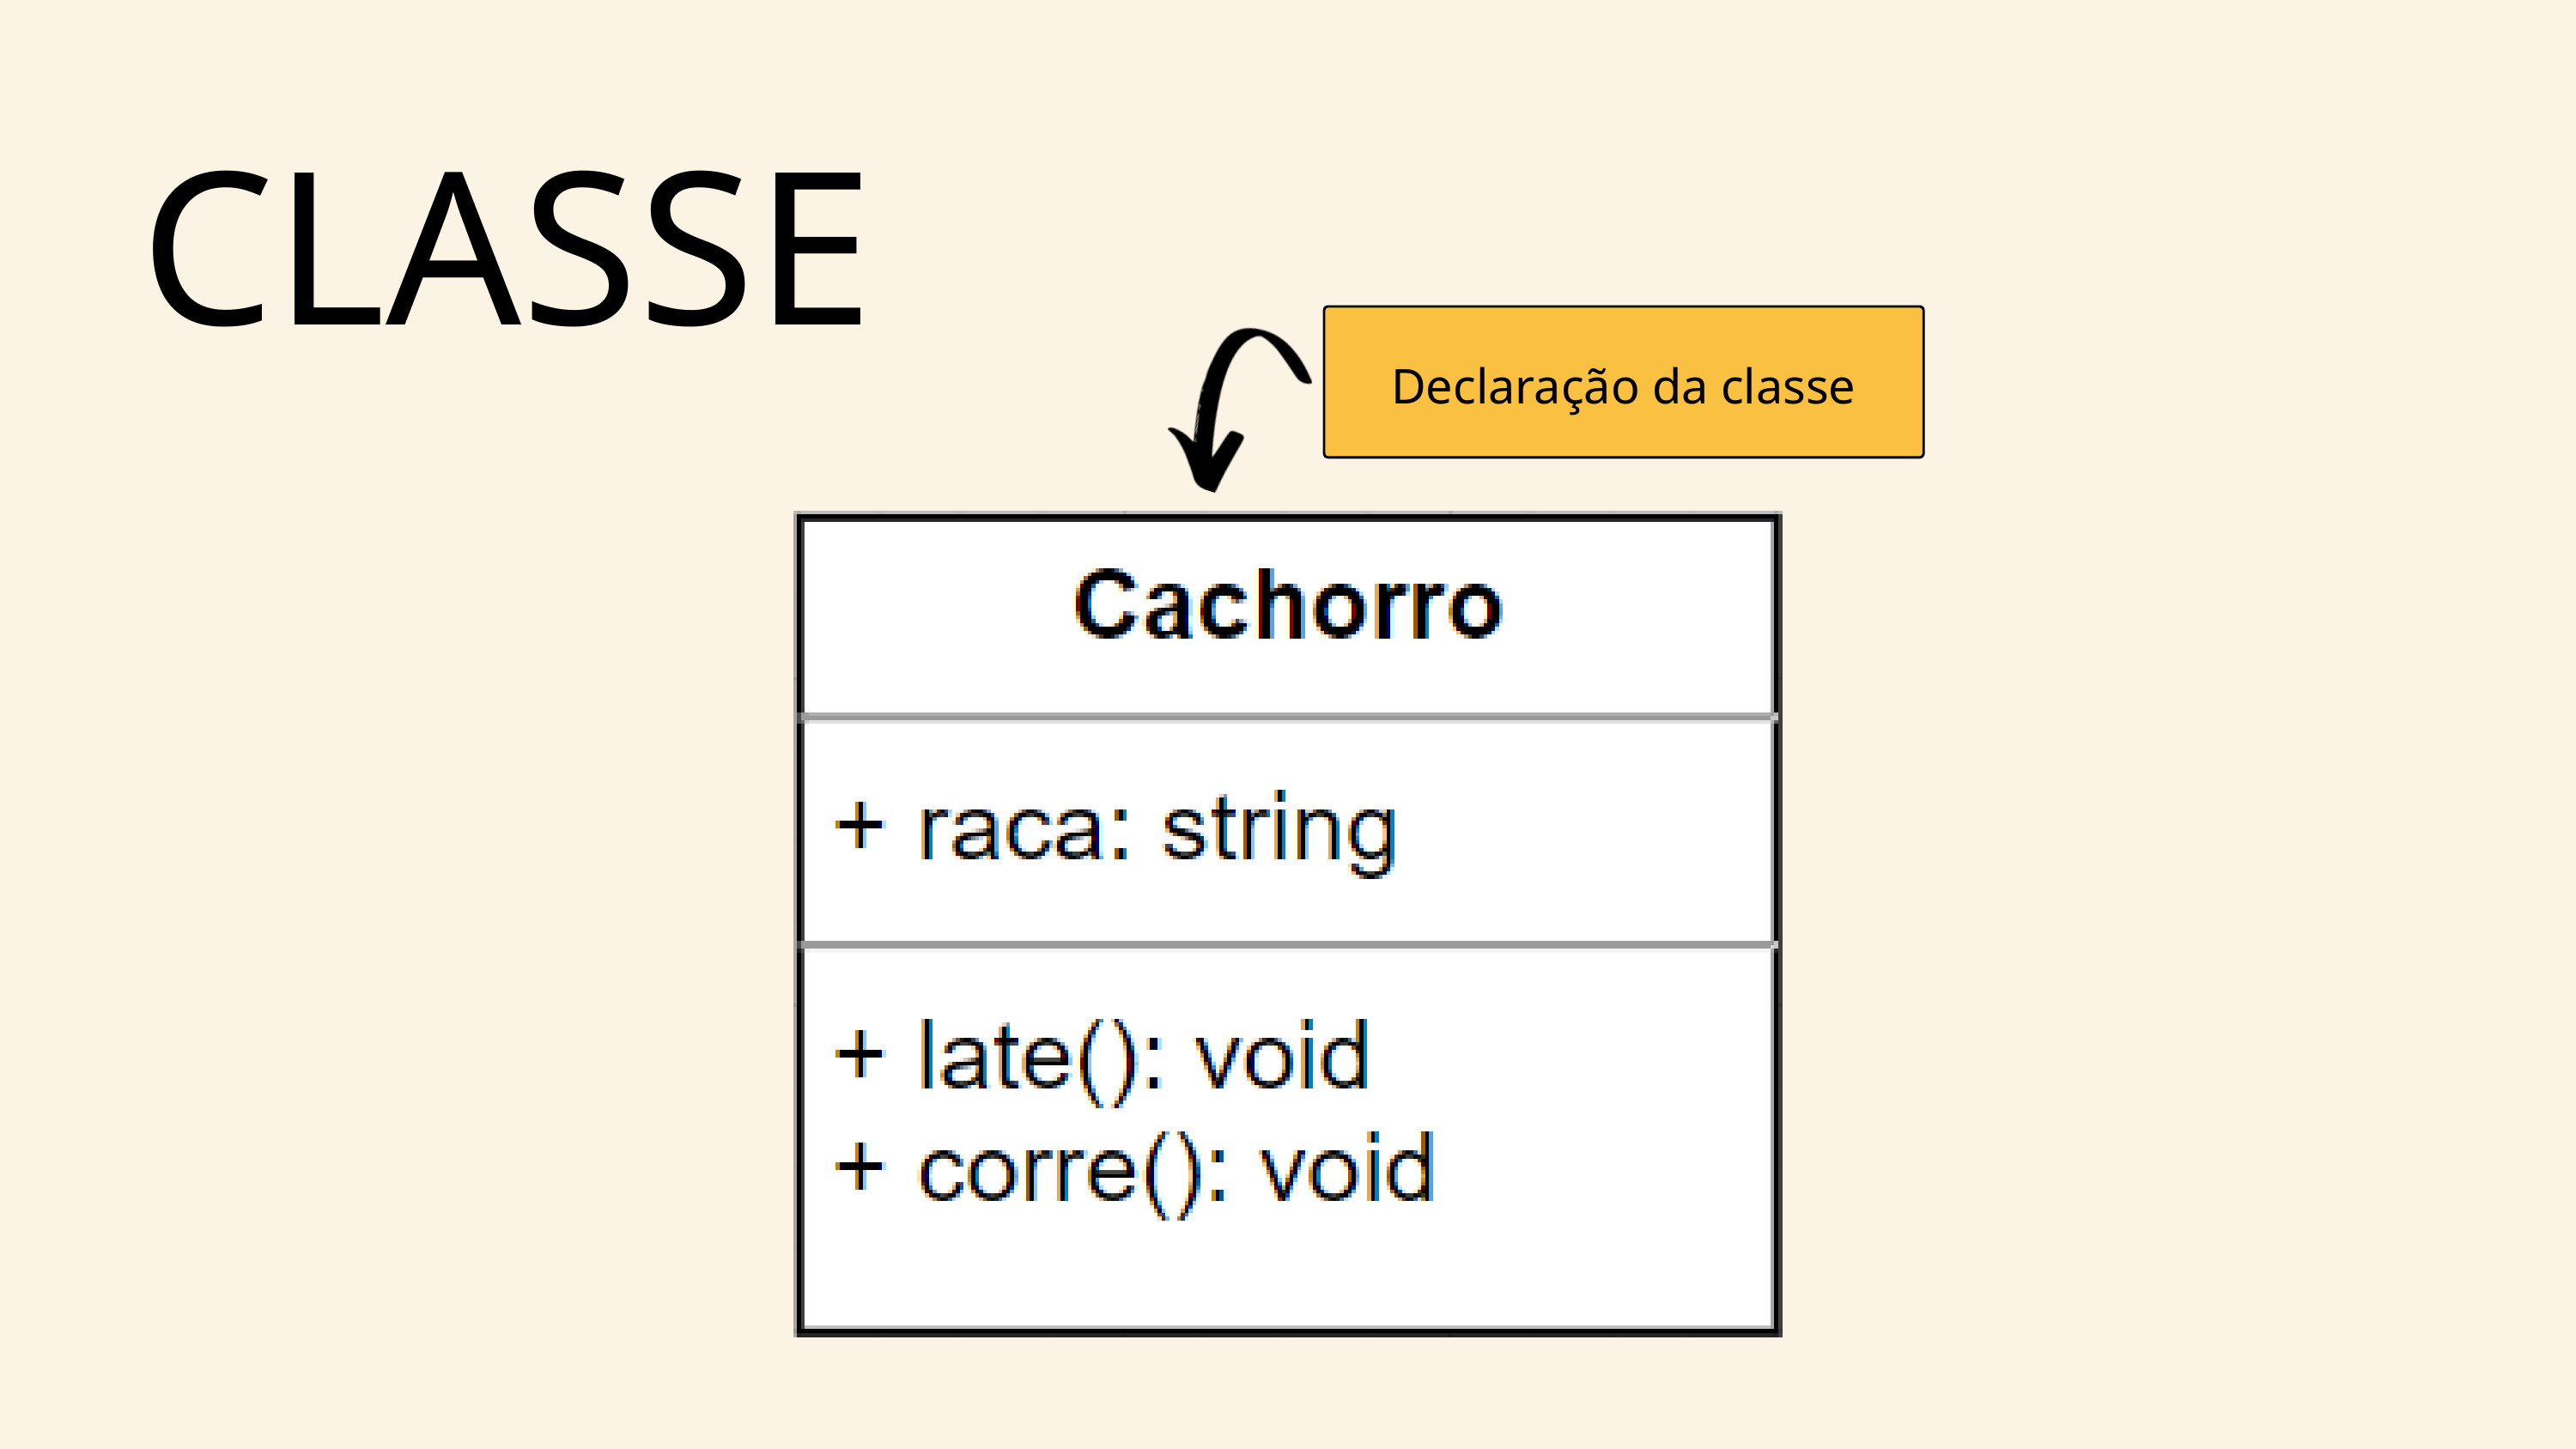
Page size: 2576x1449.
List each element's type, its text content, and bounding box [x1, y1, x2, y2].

text_box CLASSE [140, 155, 987, 367]
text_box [1322, 305, 1925, 459]
picture [793, 511, 1783, 1337]
picture [1152, 311, 1324, 510]
